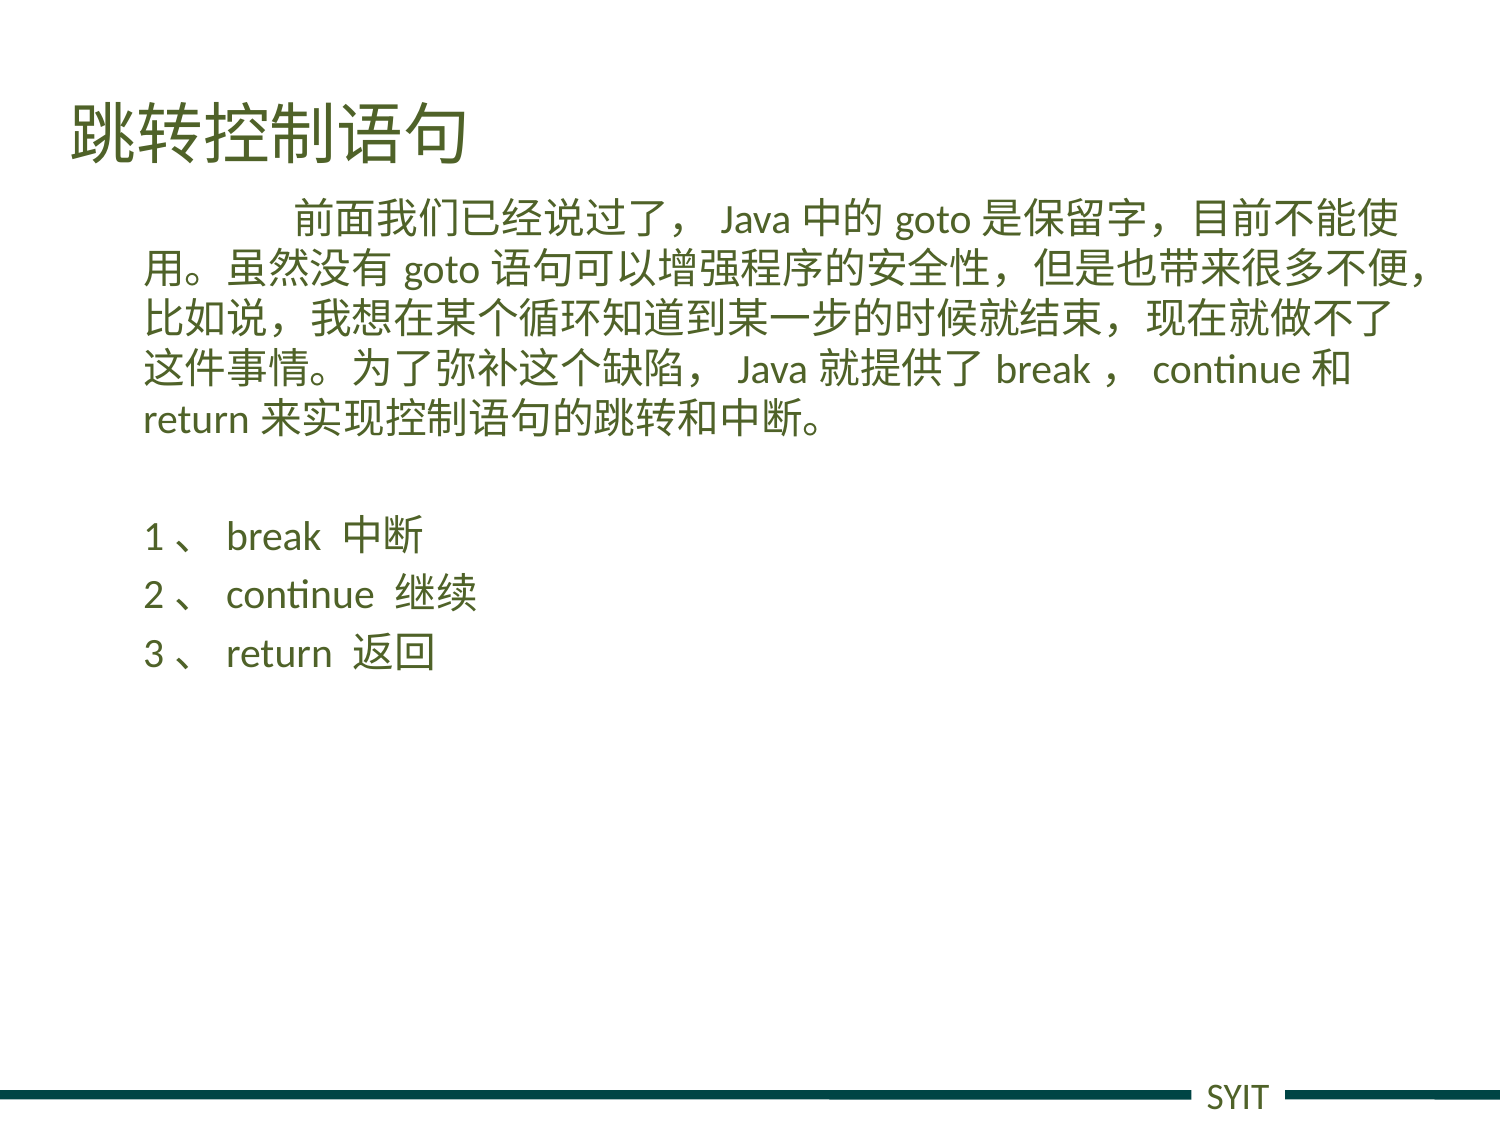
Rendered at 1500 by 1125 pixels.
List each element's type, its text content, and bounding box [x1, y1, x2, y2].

text_box SYIT [1191, 1064, 1285, 1124]
title 跳转控制语句 [54, 59, 1042, 184]
subtitle 前面我们已经说过了，Java中的goto是保留字，目前不能使用。虽然没有goto语句可以增强程序的安全性，但是也带来很多不便，比如说，我想在某个循环知道到某一步的时候就结束，现在就做不了这件事情。为了弥补这个缺陷，Java就提供了break，continue和return来实现控制语句的跳转和中断。 1、break 中断 2、continue 继续 3、return 返回 [53, 184, 1430, 1012]
